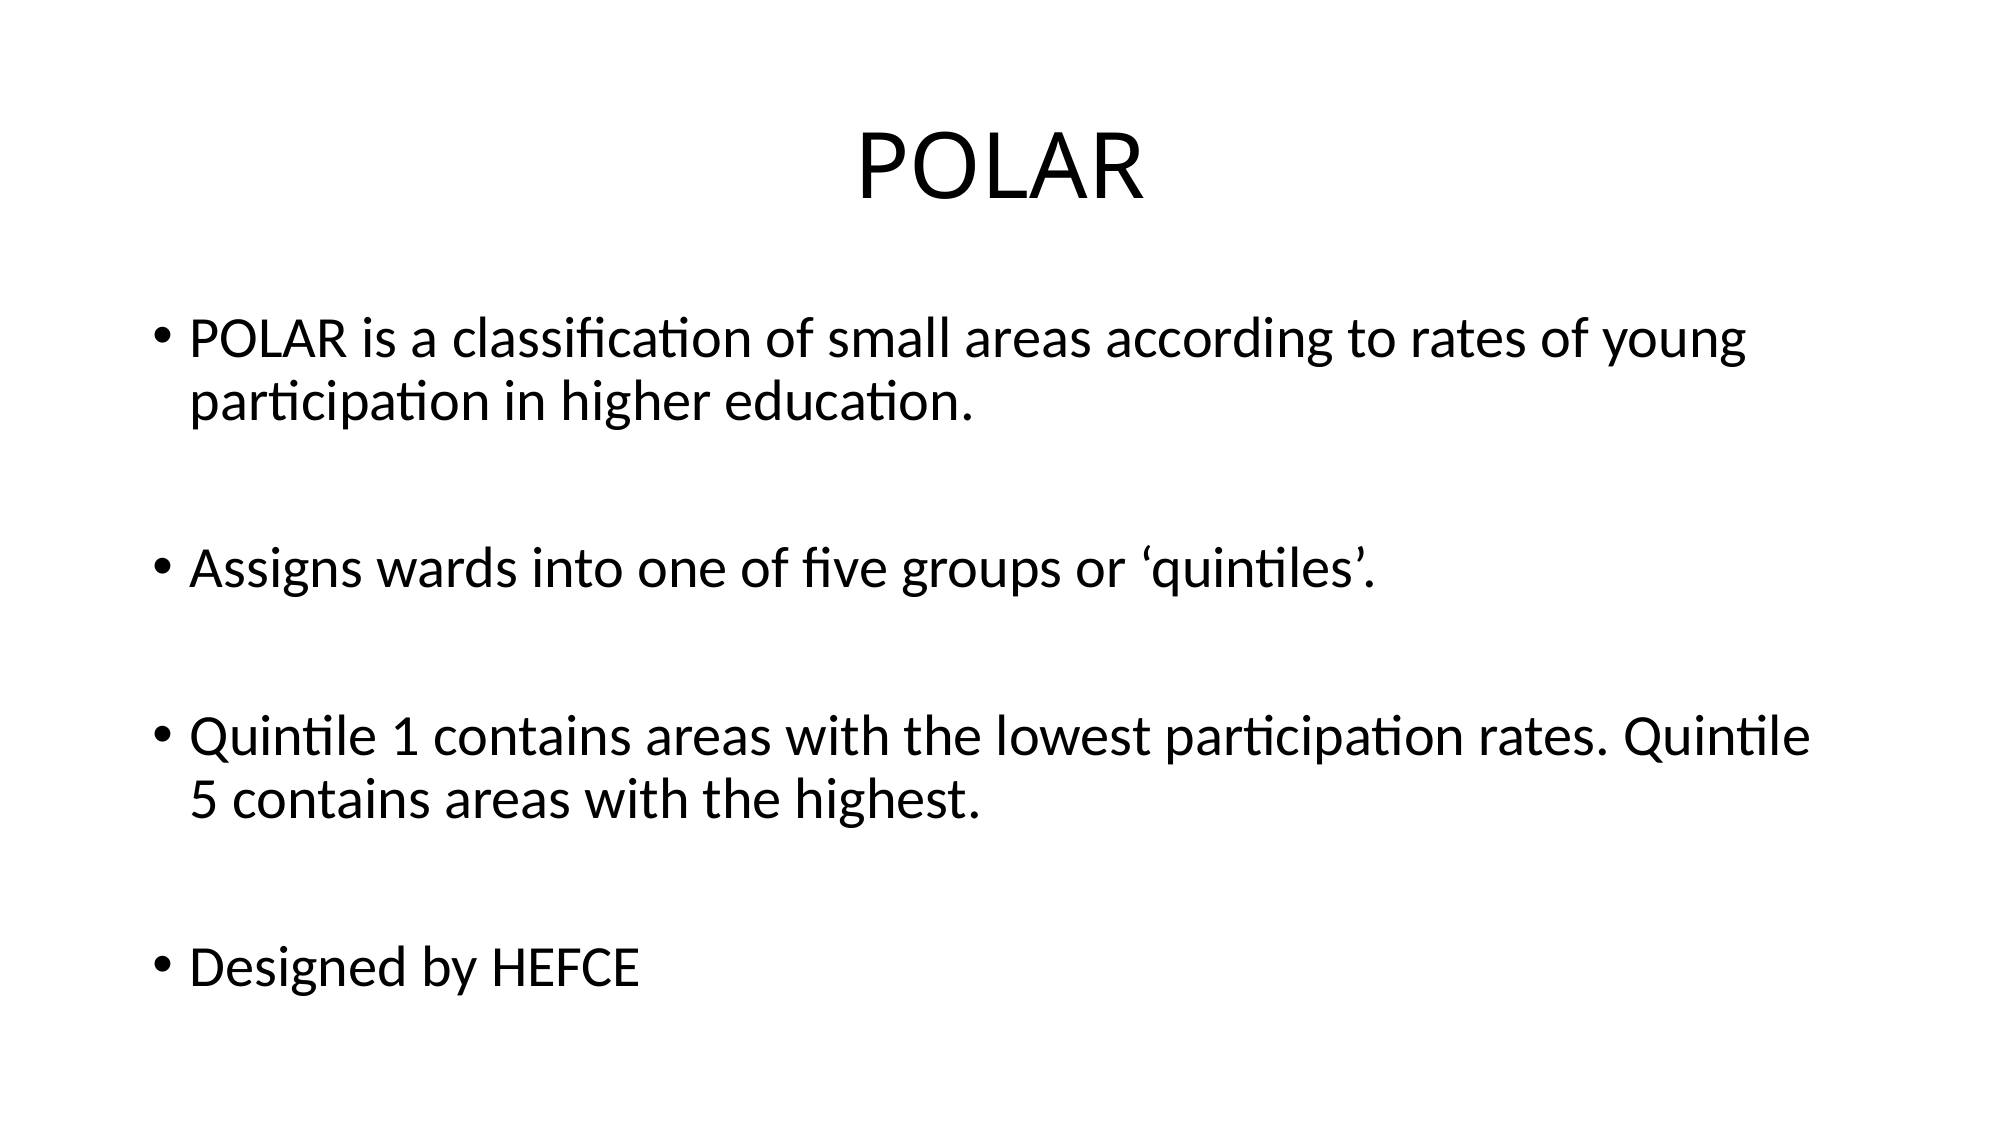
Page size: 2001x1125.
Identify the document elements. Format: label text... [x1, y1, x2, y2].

list POLAR is a classification of small areas according to rates of young participation in higher education. Assigns wards into one of five groups or ‘quintiles’. Quintile 1 contains areas with the lowest participation rates. Quintile 5 contains areas with the highest. Designed by HEFCE [137, 299, 1863, 1014]
title POLAR [137, 59, 1863, 278]
